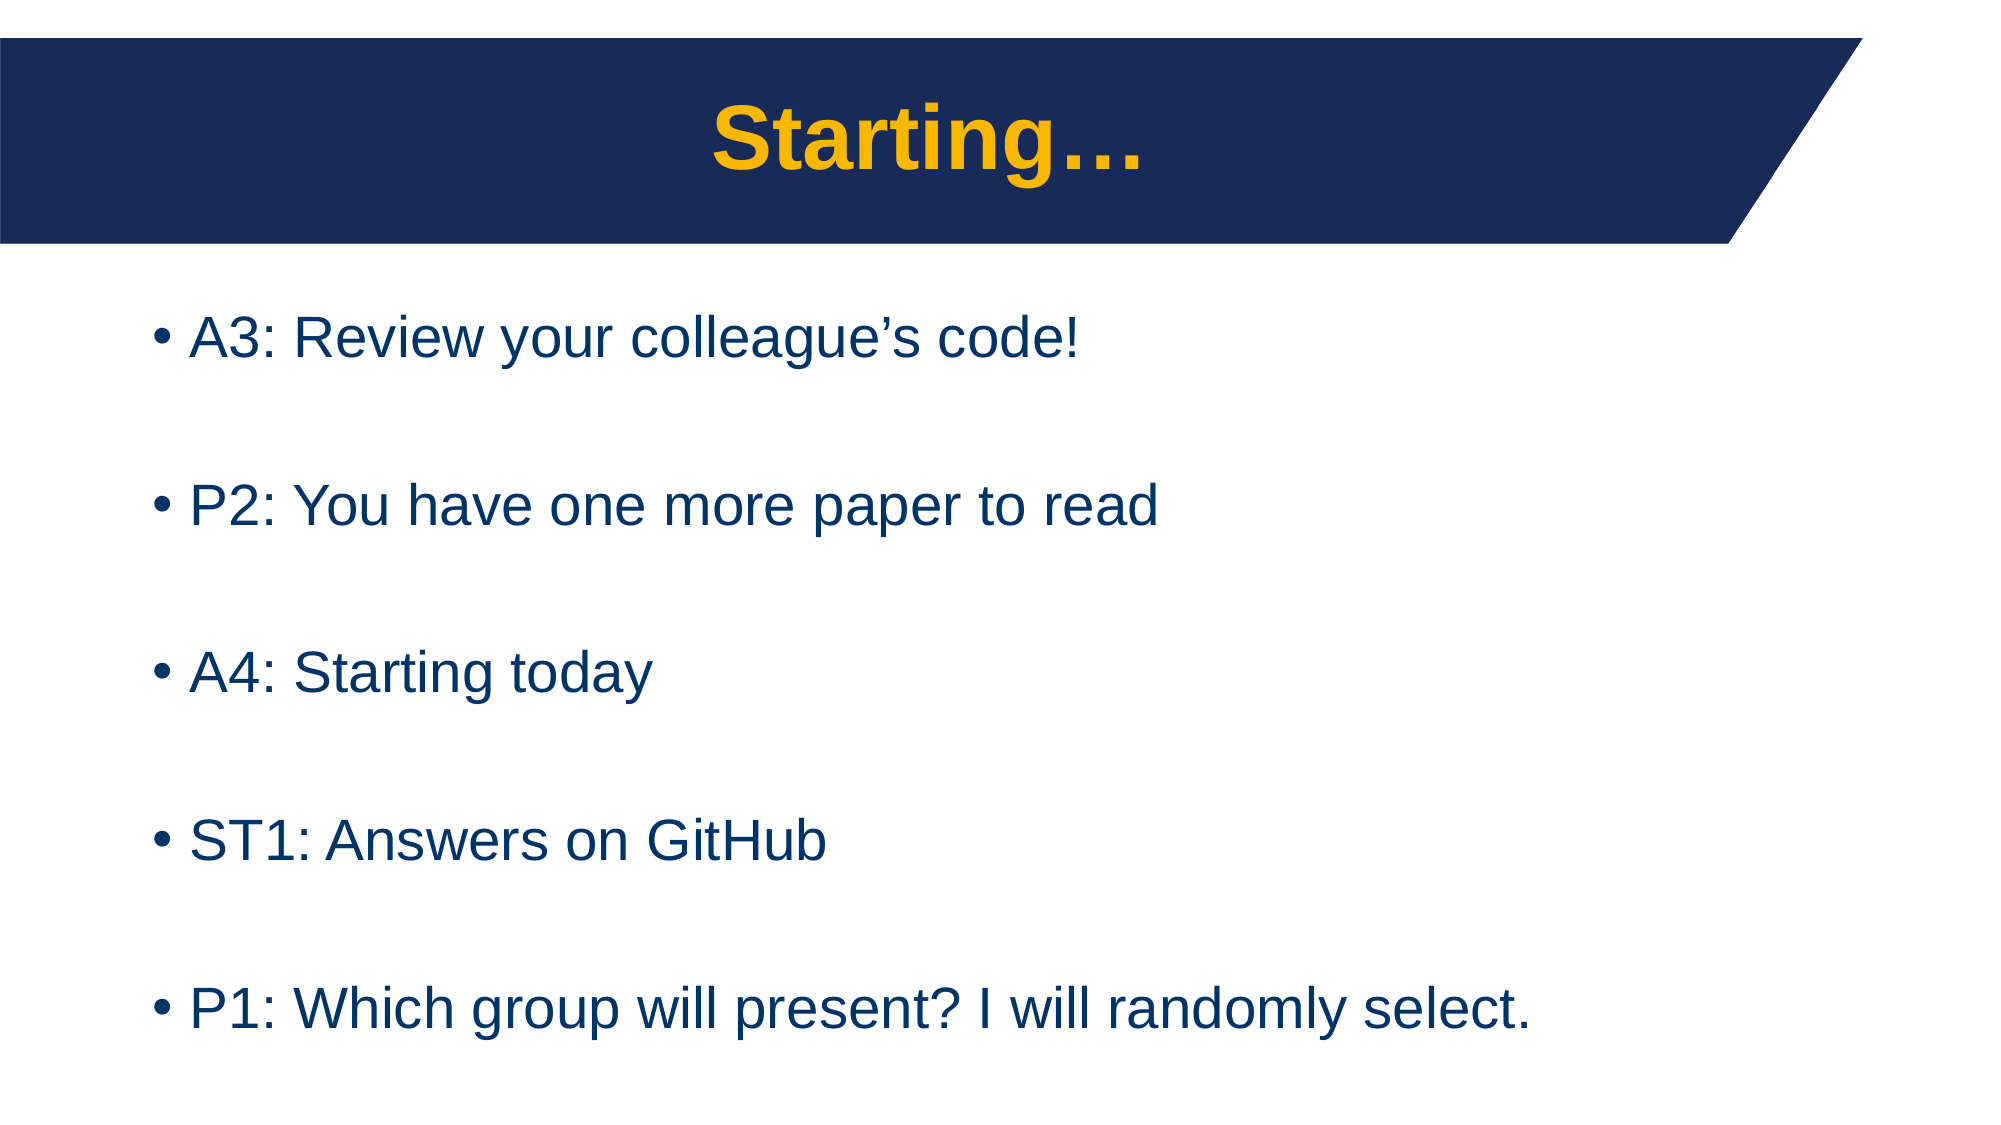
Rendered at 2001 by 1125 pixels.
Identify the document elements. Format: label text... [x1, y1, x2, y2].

list A3: Review your colleague’s code! P2: You have one more paper to read A4: Starting today ST1: Answers on GitHub P1: Which group will present? I will randomly select. [137, 299, 1863, 1066]
title Starting… [137, 59, 1724, 221]
picture [0, 38, 1863, 244]
